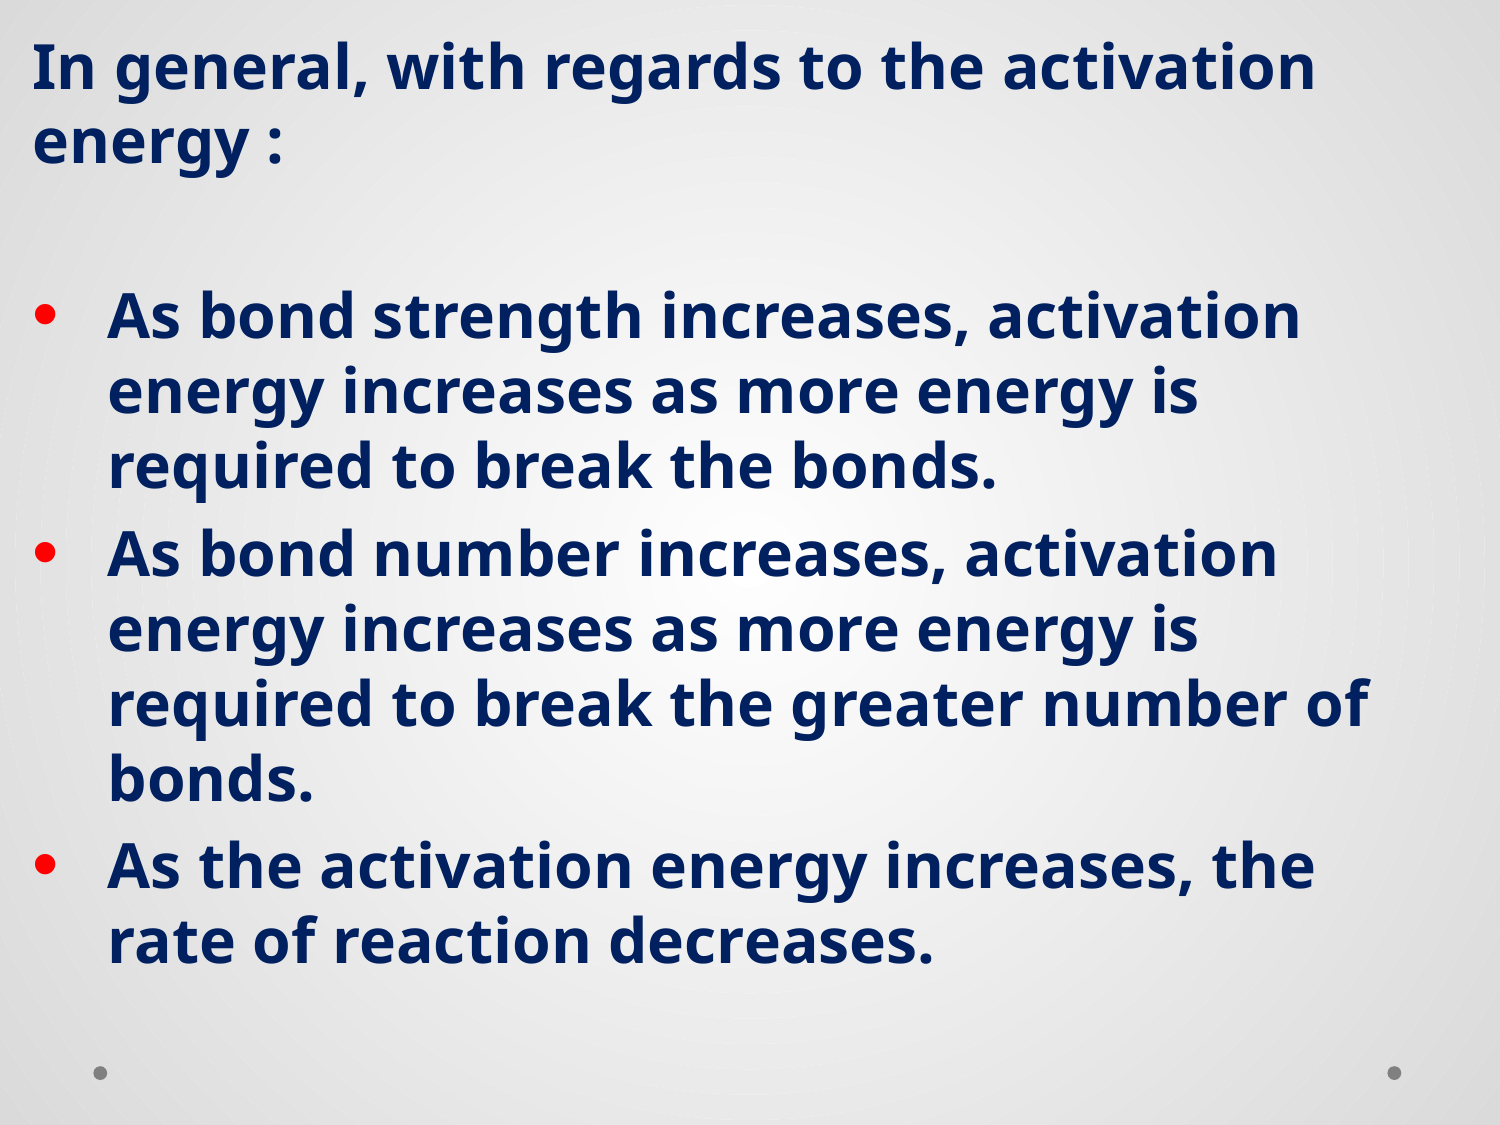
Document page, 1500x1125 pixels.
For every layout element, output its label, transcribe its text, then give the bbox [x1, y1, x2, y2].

subtitle In general, with regards to the activation energy : As bond strength increases, activation energy increases as more energy is required to break the bonds. As bond number increases, activation energy increases as more energy is required to break the greater number of bonds. As the activation energy increases, the rate of reaction decreases. [17, 19, 1471, 1106]
